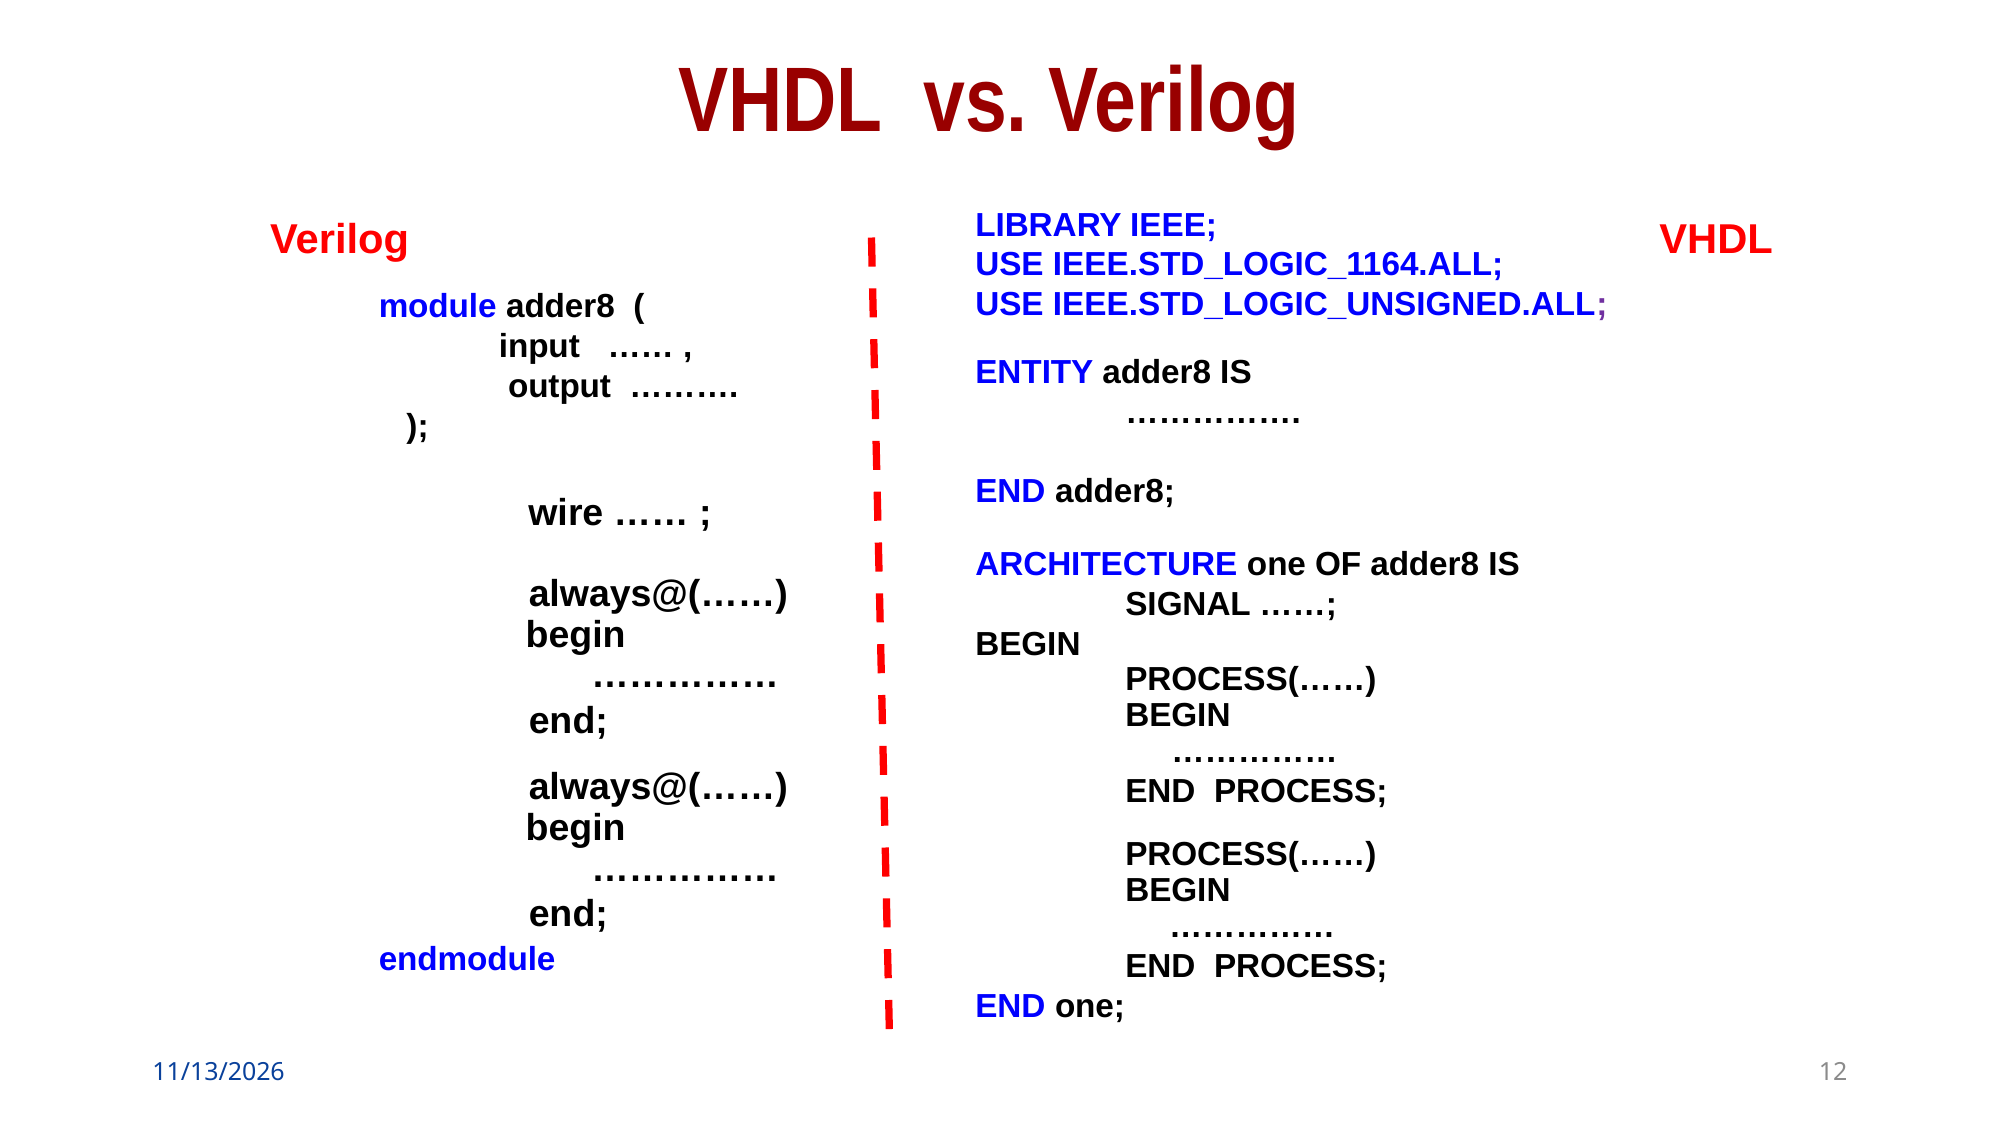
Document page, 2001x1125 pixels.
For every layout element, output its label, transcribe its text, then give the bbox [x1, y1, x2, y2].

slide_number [137, 1042, 588, 1103]
text_box module adder8 ( input …… , output ………. ); wire …… ; always@(……) begin …………… end; always@(……) begin …………… end; endmodule [363, 257, 871, 985]
text_box LIBRARY IEEE; USE IEEE.STD_LOGIC_1164.ALL; USE IEEE.STD_LOGIC_UNSIGNED.ALL; ENTITY adder8 IS ……………. END adder8; ARCHITECTURE one OF adder8 IS SIGNAL ……; BEGIN PROCESS(……) BEGIN …………… END PROCESS; PROCESS(……) BEGIN …………… END PROCESS; END one; [960, 195, 1663, 1032]
slide_number 12 [1412, 1042, 1863, 1103]
text_box VHDL [1644, 204, 1788, 270]
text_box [871, 237, 890, 1034]
text_box Verilog [255, 204, 436, 270]
title VHDL vs. Verilog [379, 39, 1600, 164]
